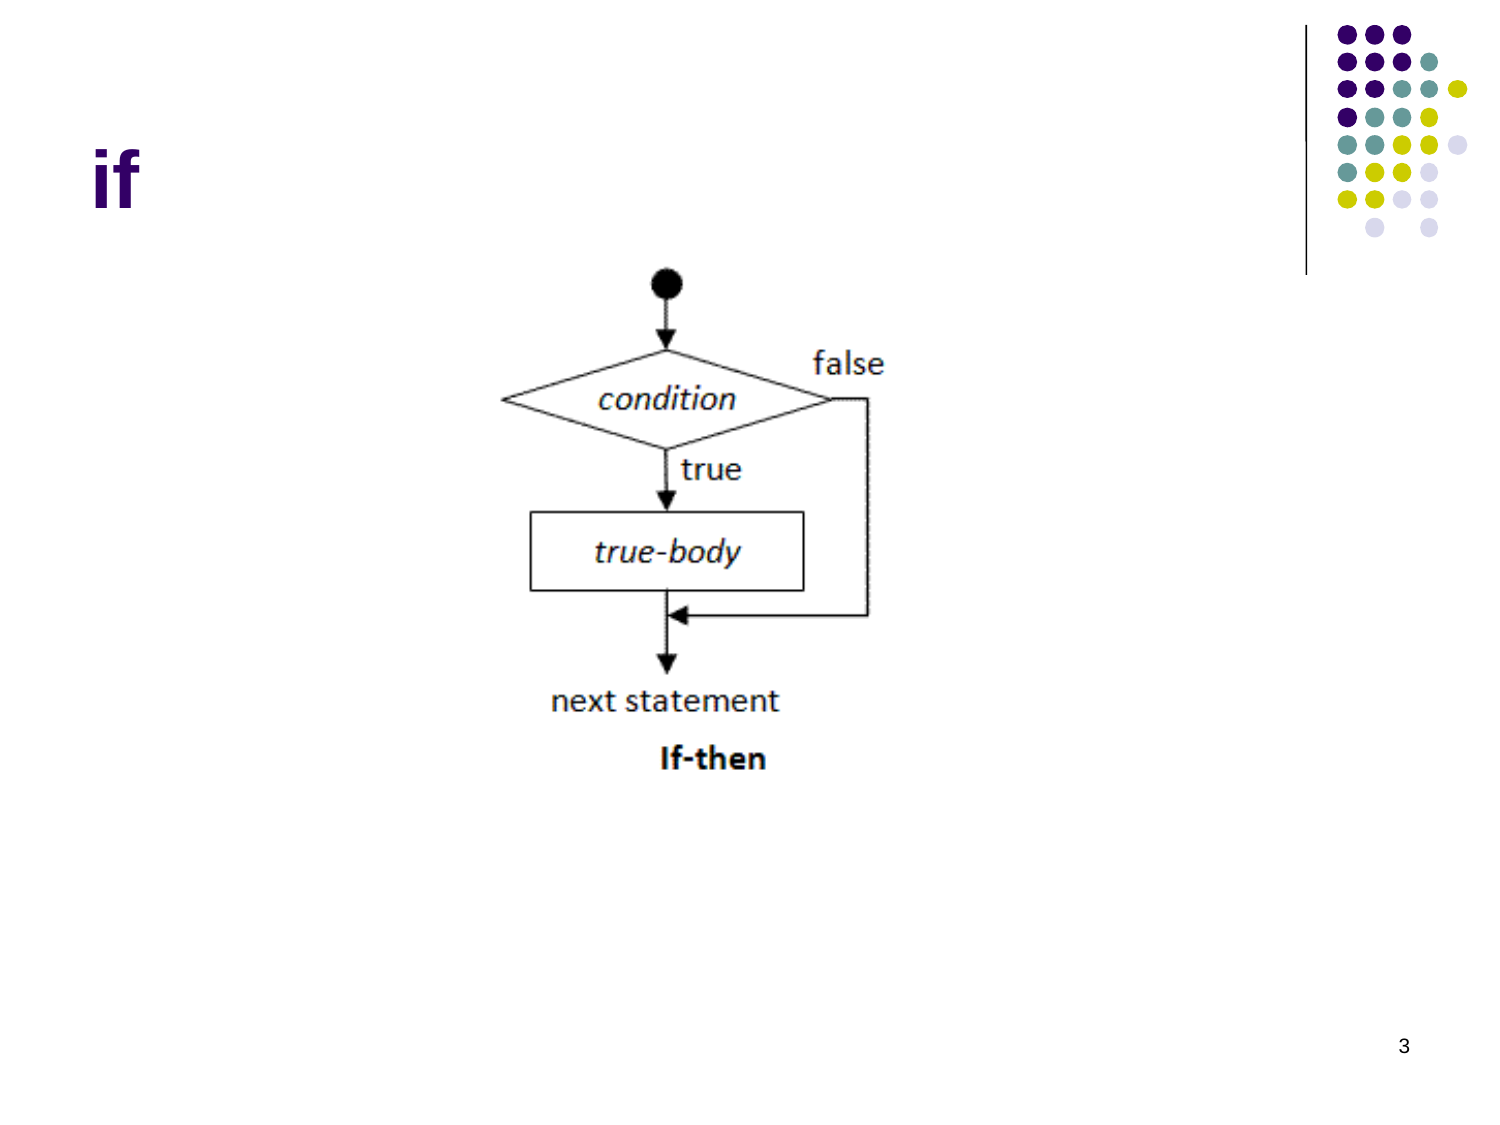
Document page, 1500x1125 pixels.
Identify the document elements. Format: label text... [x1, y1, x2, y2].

slide_number 3 [1074, 1024, 1426, 1101]
title if [75, 20, 1313, 233]
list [462, 249, 925, 804]
